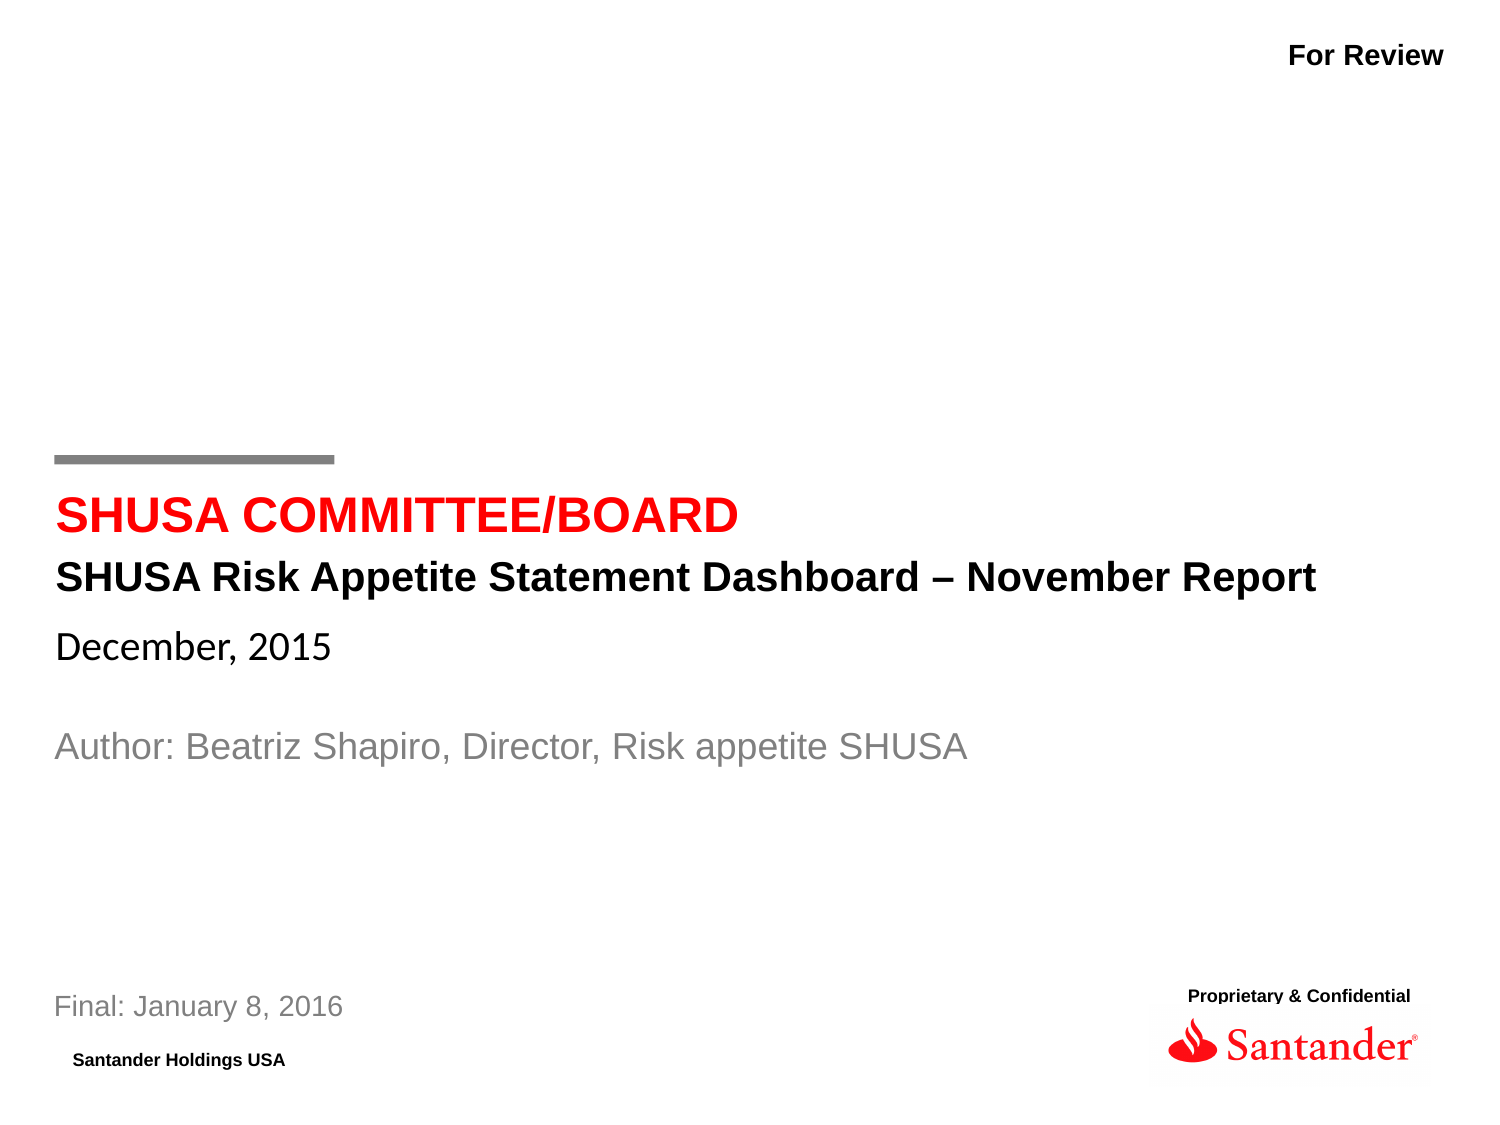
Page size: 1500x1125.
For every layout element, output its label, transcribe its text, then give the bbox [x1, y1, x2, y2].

text_box SHUSA Risk Appetite Statement Dashboard – November Report December, 2015 [55, 543, 1392, 669]
text_box SHUSA COMMITTEE/BOARD [55, 486, 1392, 543]
text_box Final: January 8, 2016 [39, 980, 872, 1030]
text_box For Review [539, 28, 1459, 79]
text_box Author: Beatriz Shapiro, Director, Risk appetite SHUSA [54, 713, 1391, 804]
picture [1149, 1004, 1431, 1087]
